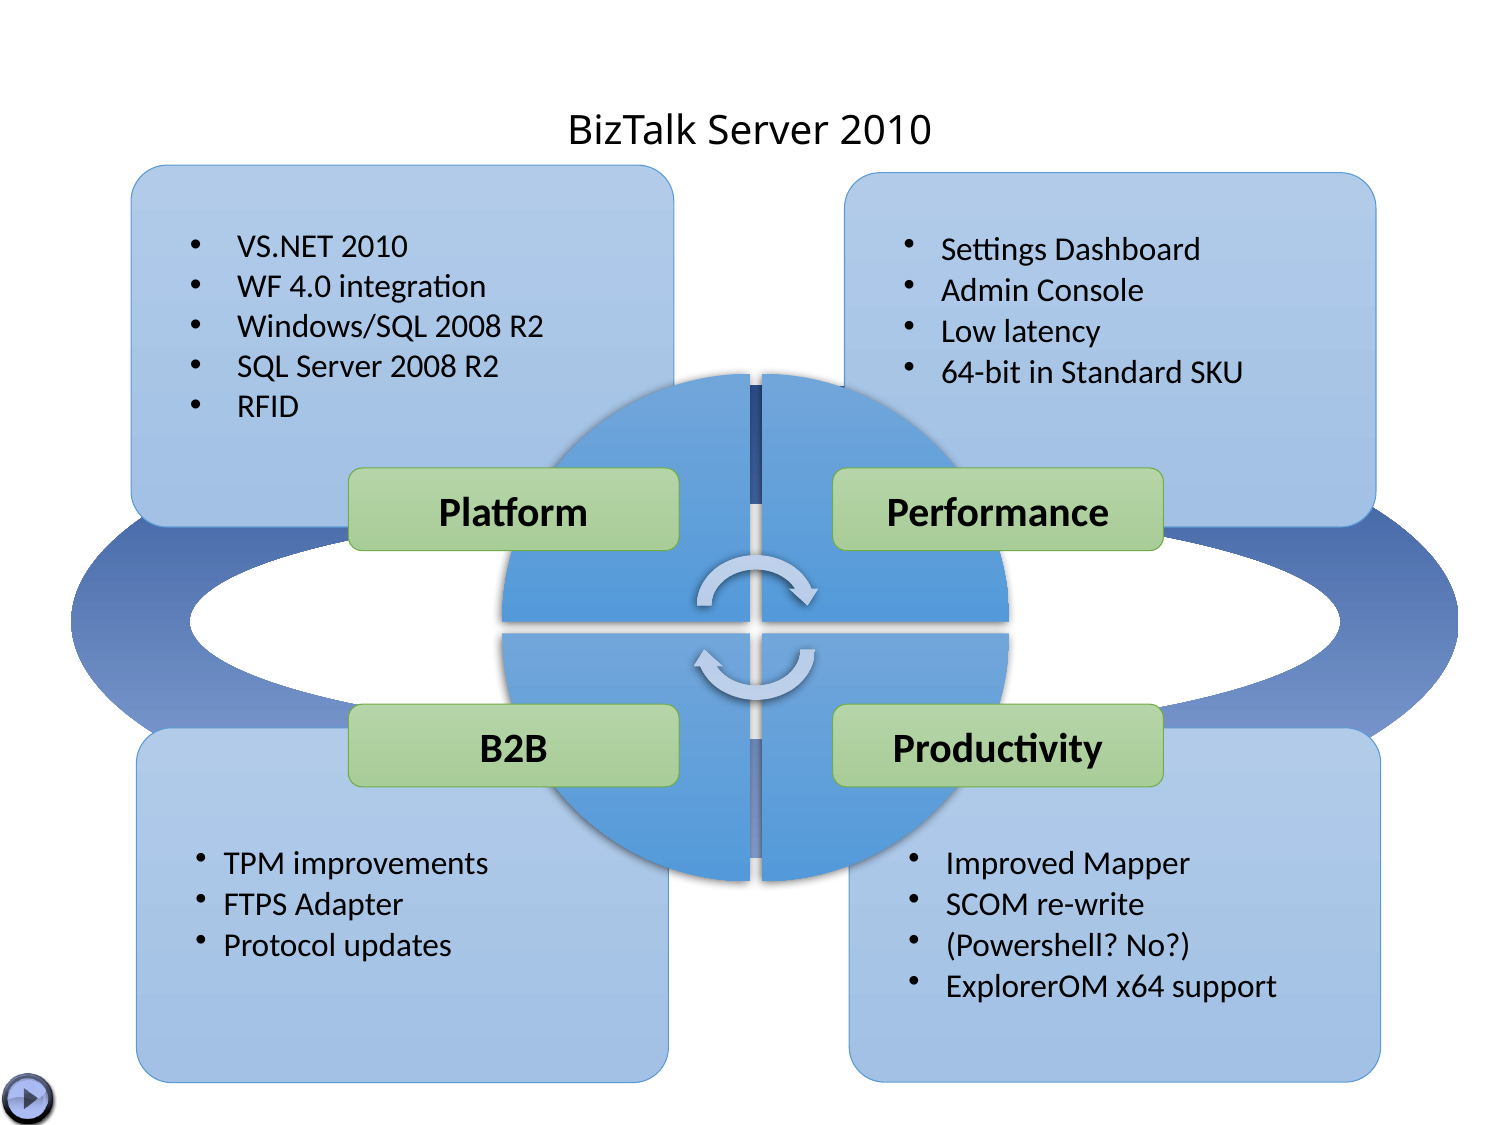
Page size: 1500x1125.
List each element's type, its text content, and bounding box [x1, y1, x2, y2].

text_box [70, 524, 131, 719]
picture [0, 1070, 57, 1125]
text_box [131, 165, 1381, 1083]
text_box [1381, 511, 1460, 732]
title BizTalk Server 2010 [64, 101, 1436, 161]
